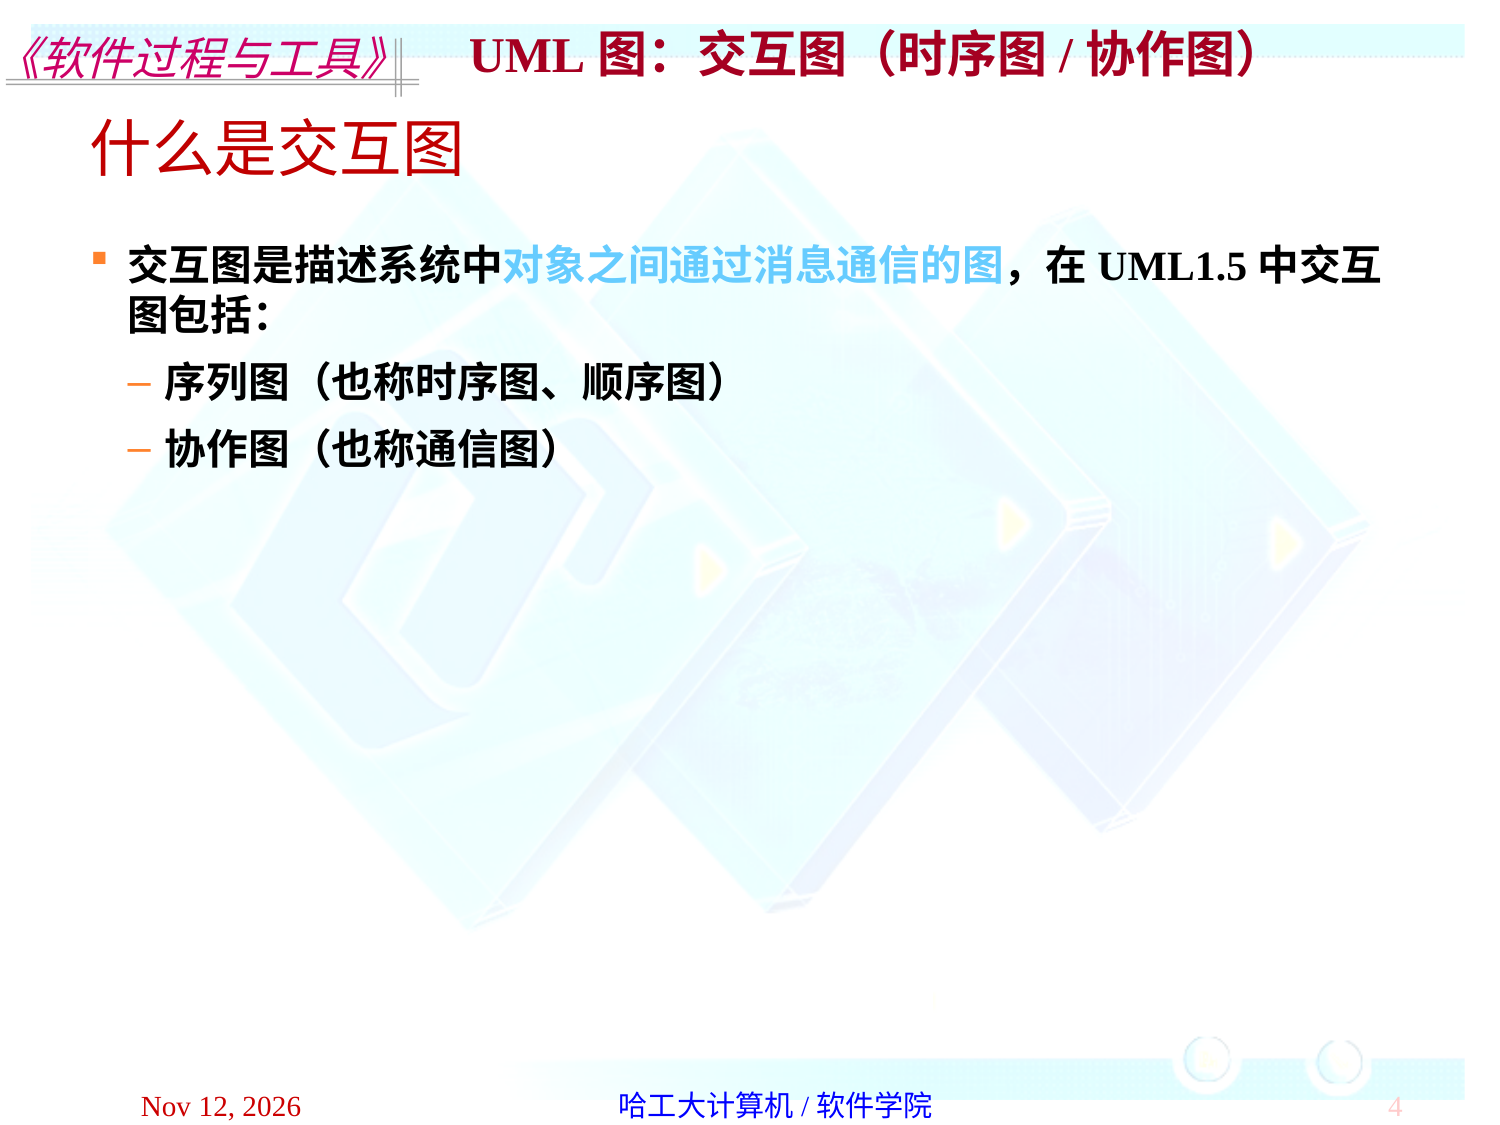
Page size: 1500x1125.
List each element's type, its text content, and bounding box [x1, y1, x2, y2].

text_box UML图：交互图（时序图/协作图） [389, 15, 1365, 90]
text_box 交互图是描述系统中对象之间通过消息通信的图，在UML1.5中交互图包括： 序列图（也称时序图、顺序图） 协作图（也称通信图） [74, 231, 1425, 1071]
text_box 什么是交互图 [74, 101, 1425, 185]
